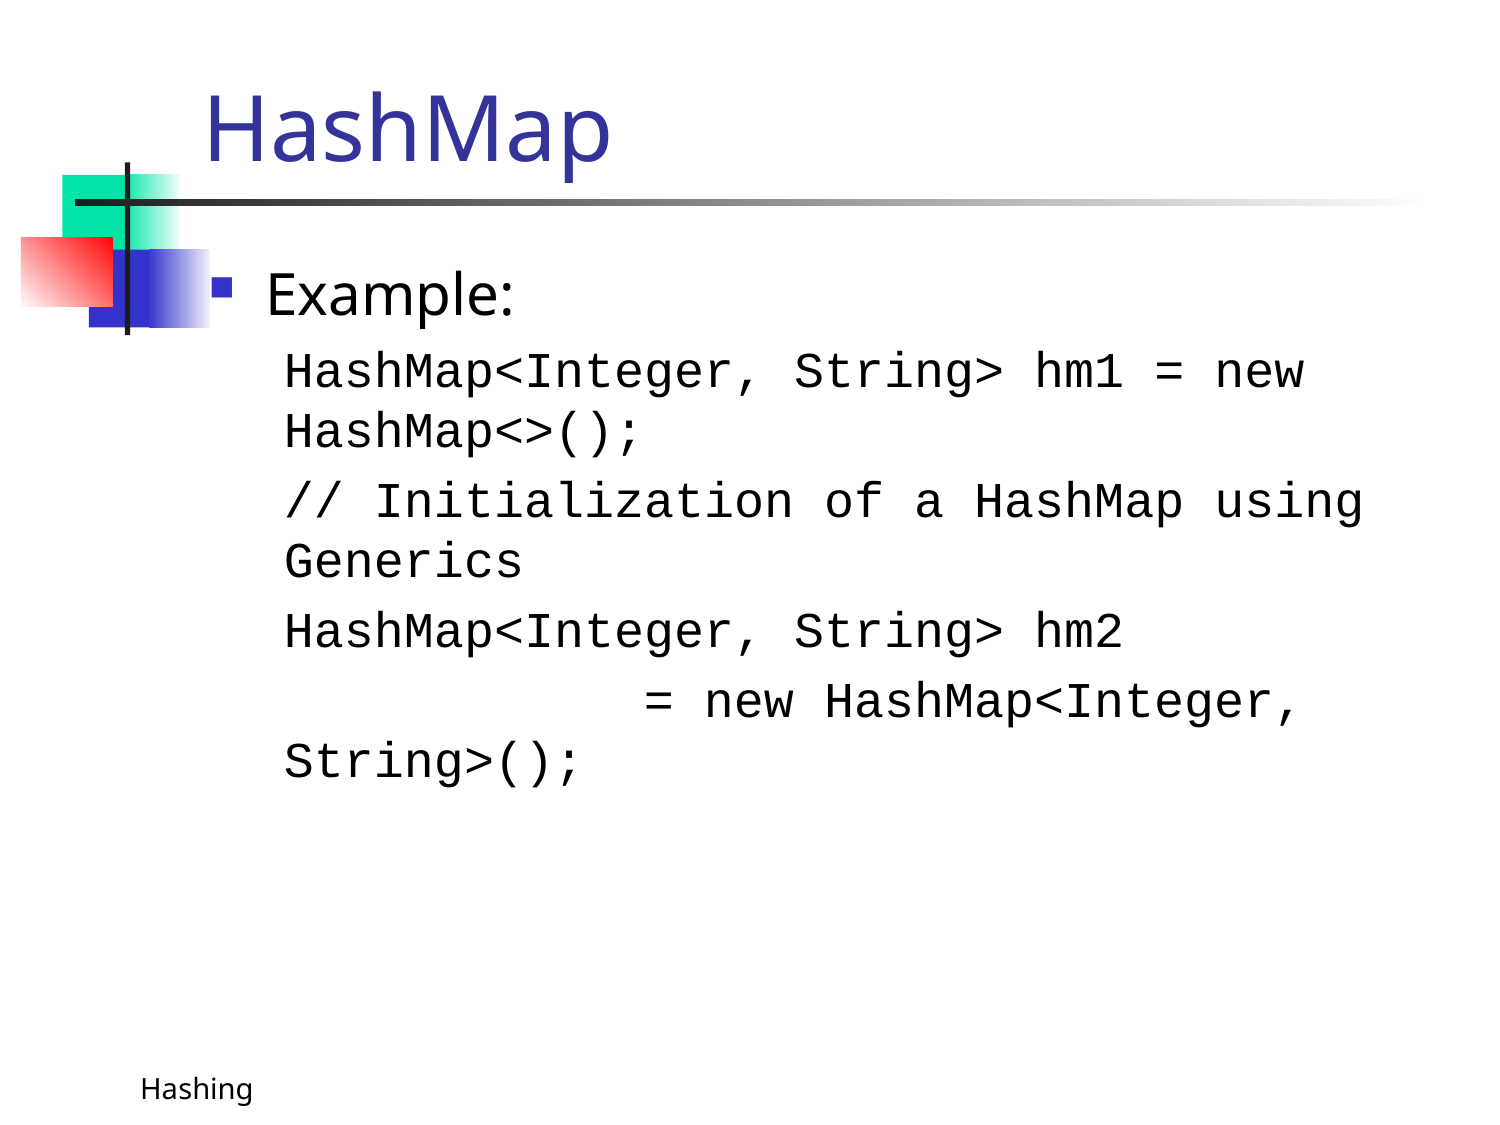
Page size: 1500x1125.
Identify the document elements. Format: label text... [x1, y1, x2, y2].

list Example: HashMap<Integer, String> hm1 = new HashMap<>(); // Initialization of a HashMap using Generics HashMap<Integer, String> hm2 = new HashMap<Integer, String>(); [193, 249, 1470, 1007]
title HashMap [187, 0, 1467, 188]
footer Hashing [124, 1037, 776, 1113]
